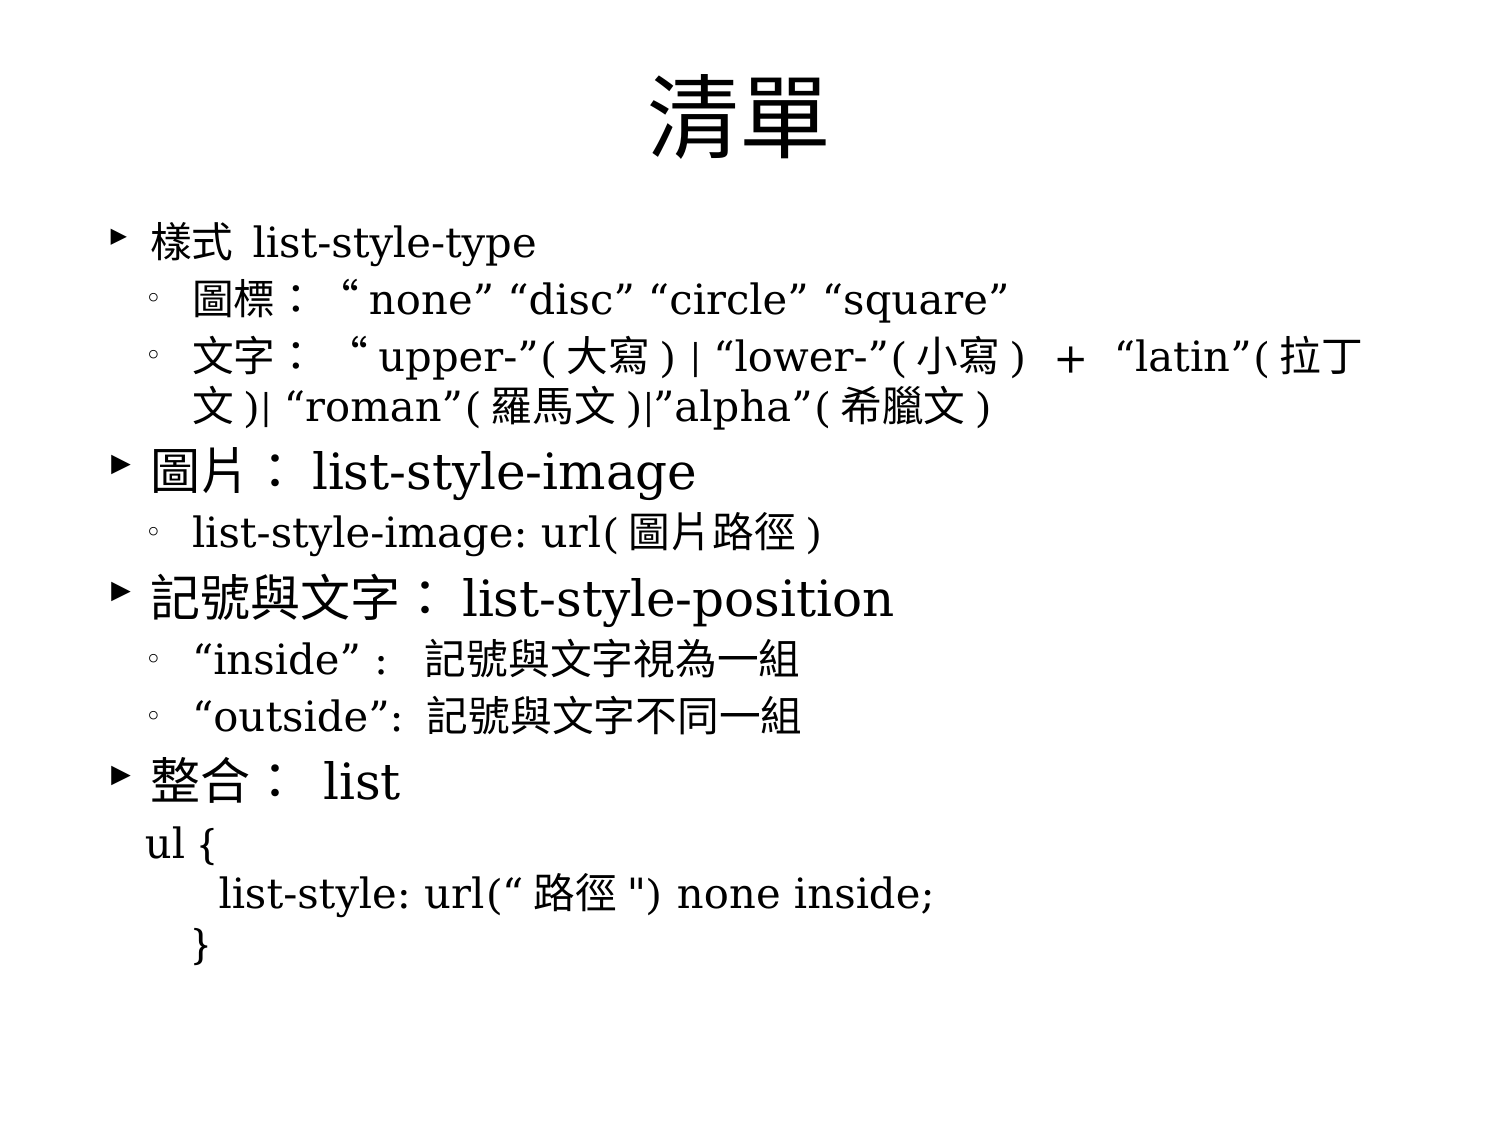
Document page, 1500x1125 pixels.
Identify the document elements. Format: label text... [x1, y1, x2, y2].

list 樣式 list-style-type 圖標：“none” “disc” “circle” “square” 文字： “upper-”(大寫) | “lower-”(小寫) + “latin”(拉丁文)| “roman”(羅馬文)|”alpha”(希臘文) 圖片：list-style-image list-style-image: url(圖片路徑) 記號與文字：list-style-position “inside” : 記號與文字視為一組 “outside”: 記號與文字不同一組 整合： list ul { list-style: url(“路徑") none inside; } [75, 208, 1425, 1071]
title 清單 [75, 45, 1425, 185]
